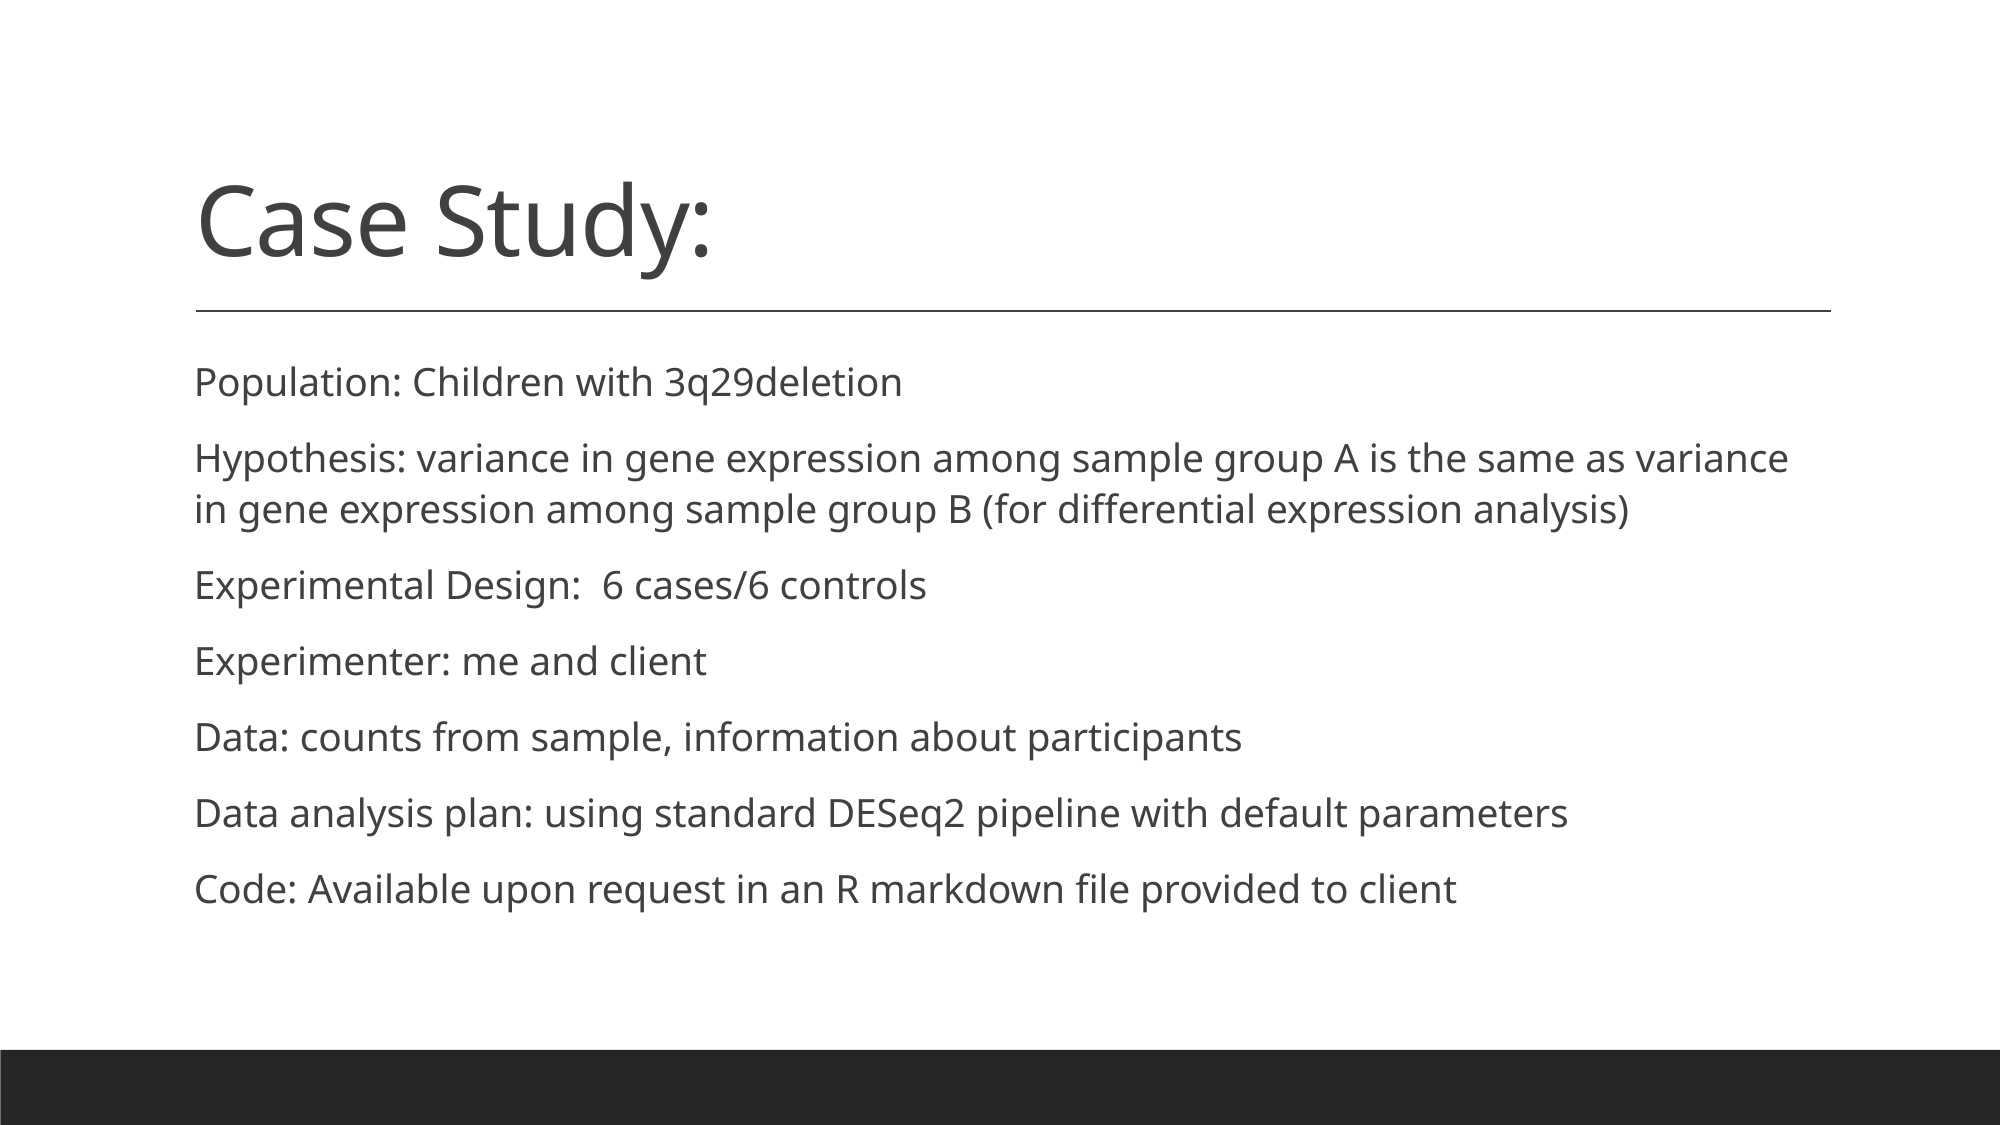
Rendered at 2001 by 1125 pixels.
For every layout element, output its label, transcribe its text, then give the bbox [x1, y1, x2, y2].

list Population: Children with 3q29deletion Hypothesis: variance in gene expression among sample group A is the same as variance in gene expression among sample group B (for differential expression analysis) Experimental Design: 6 cases/6 controls Experimenter: me and client Data: counts from sample, information about participants Data analysis plan: using standard DESeq2 pipeline with default parameters Code: Available upon request in an R markdown file provided to client [180, 345, 1830, 963]
title Case Study: [180, 47, 1830, 285]
